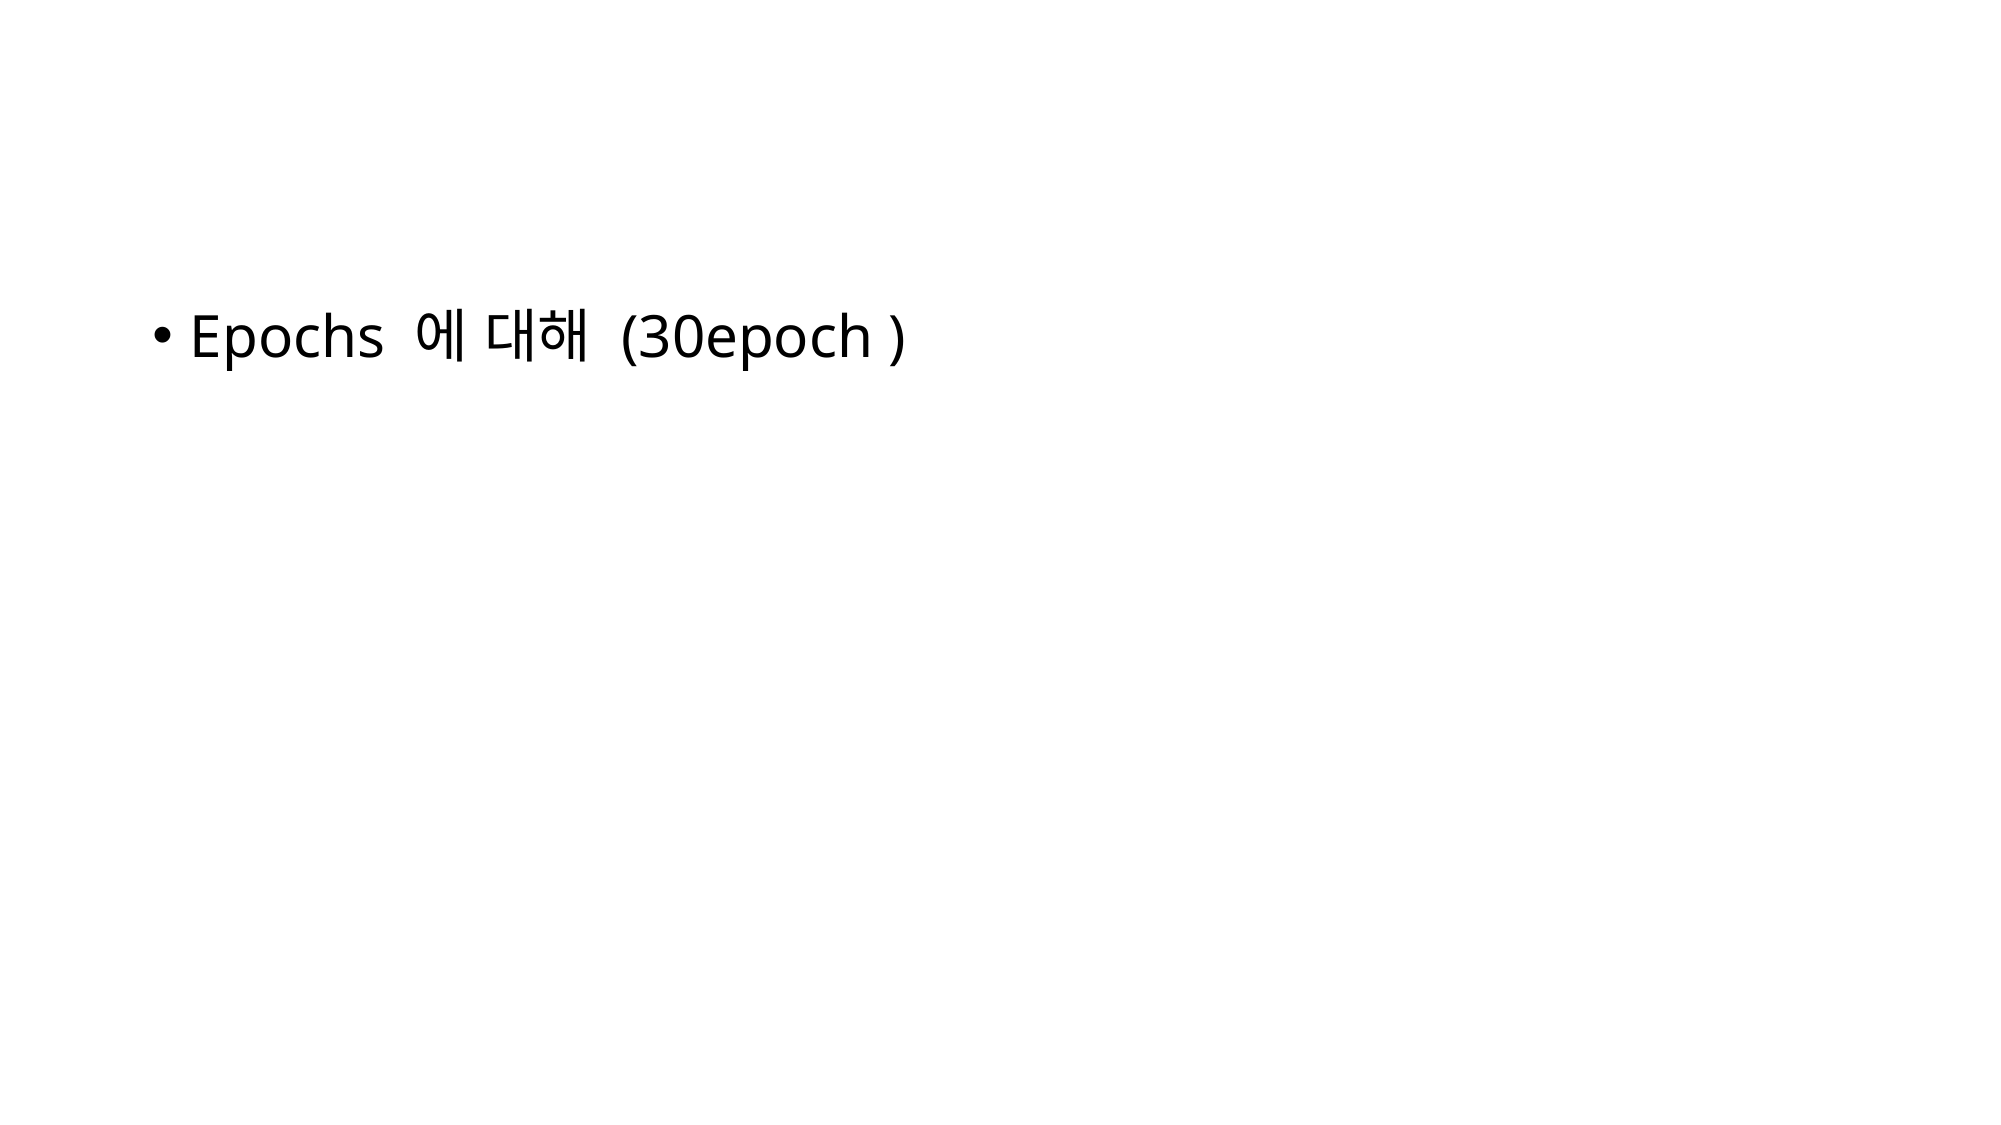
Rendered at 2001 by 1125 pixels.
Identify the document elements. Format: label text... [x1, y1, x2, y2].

list Epochs 에 대해 (30epoch ) [137, 299, 1863, 1014]
